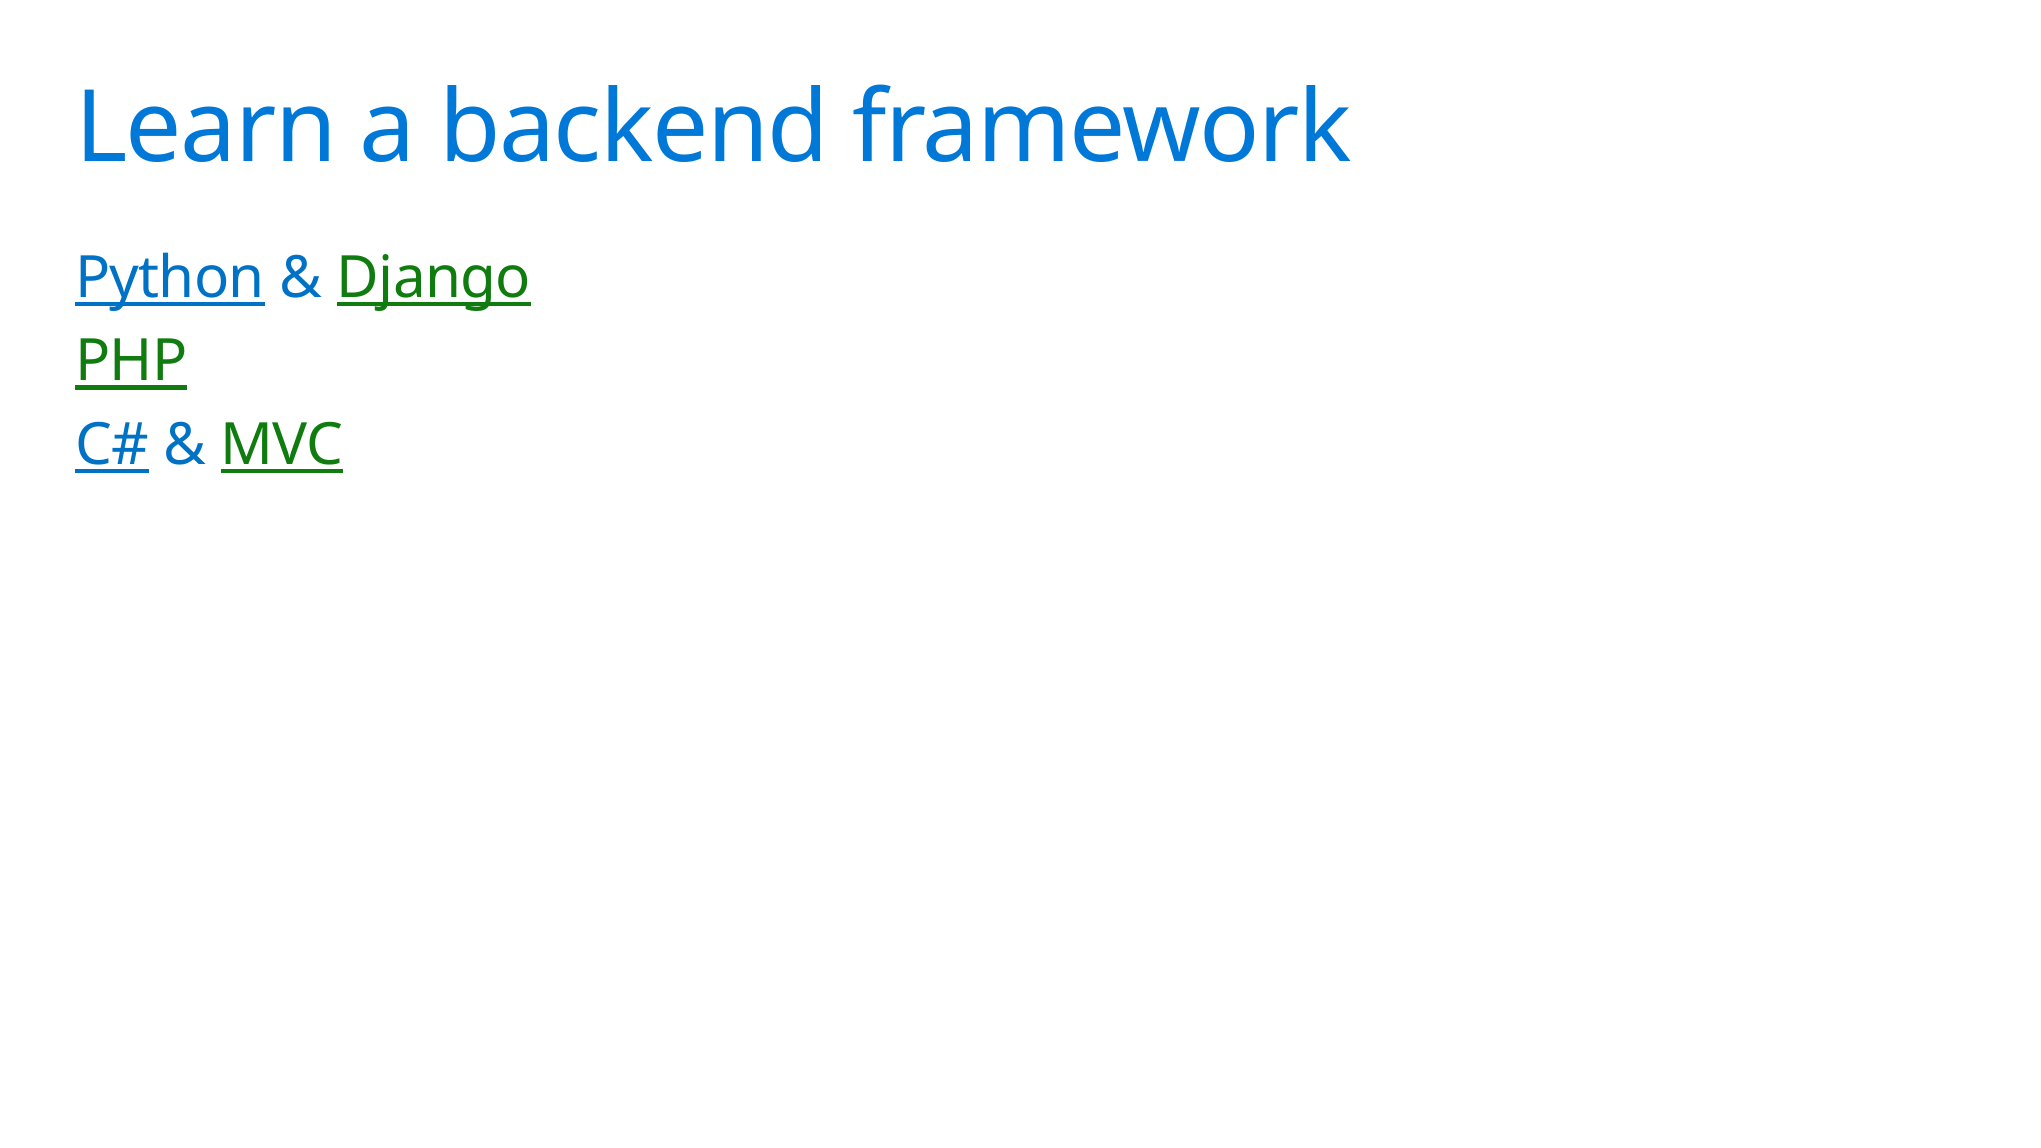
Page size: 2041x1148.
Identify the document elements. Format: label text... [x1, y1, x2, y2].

list Python & Django PHP C# & MVC [60, 225, 1980, 472]
title Learn a backend framework [60, 60, 1980, 210]
